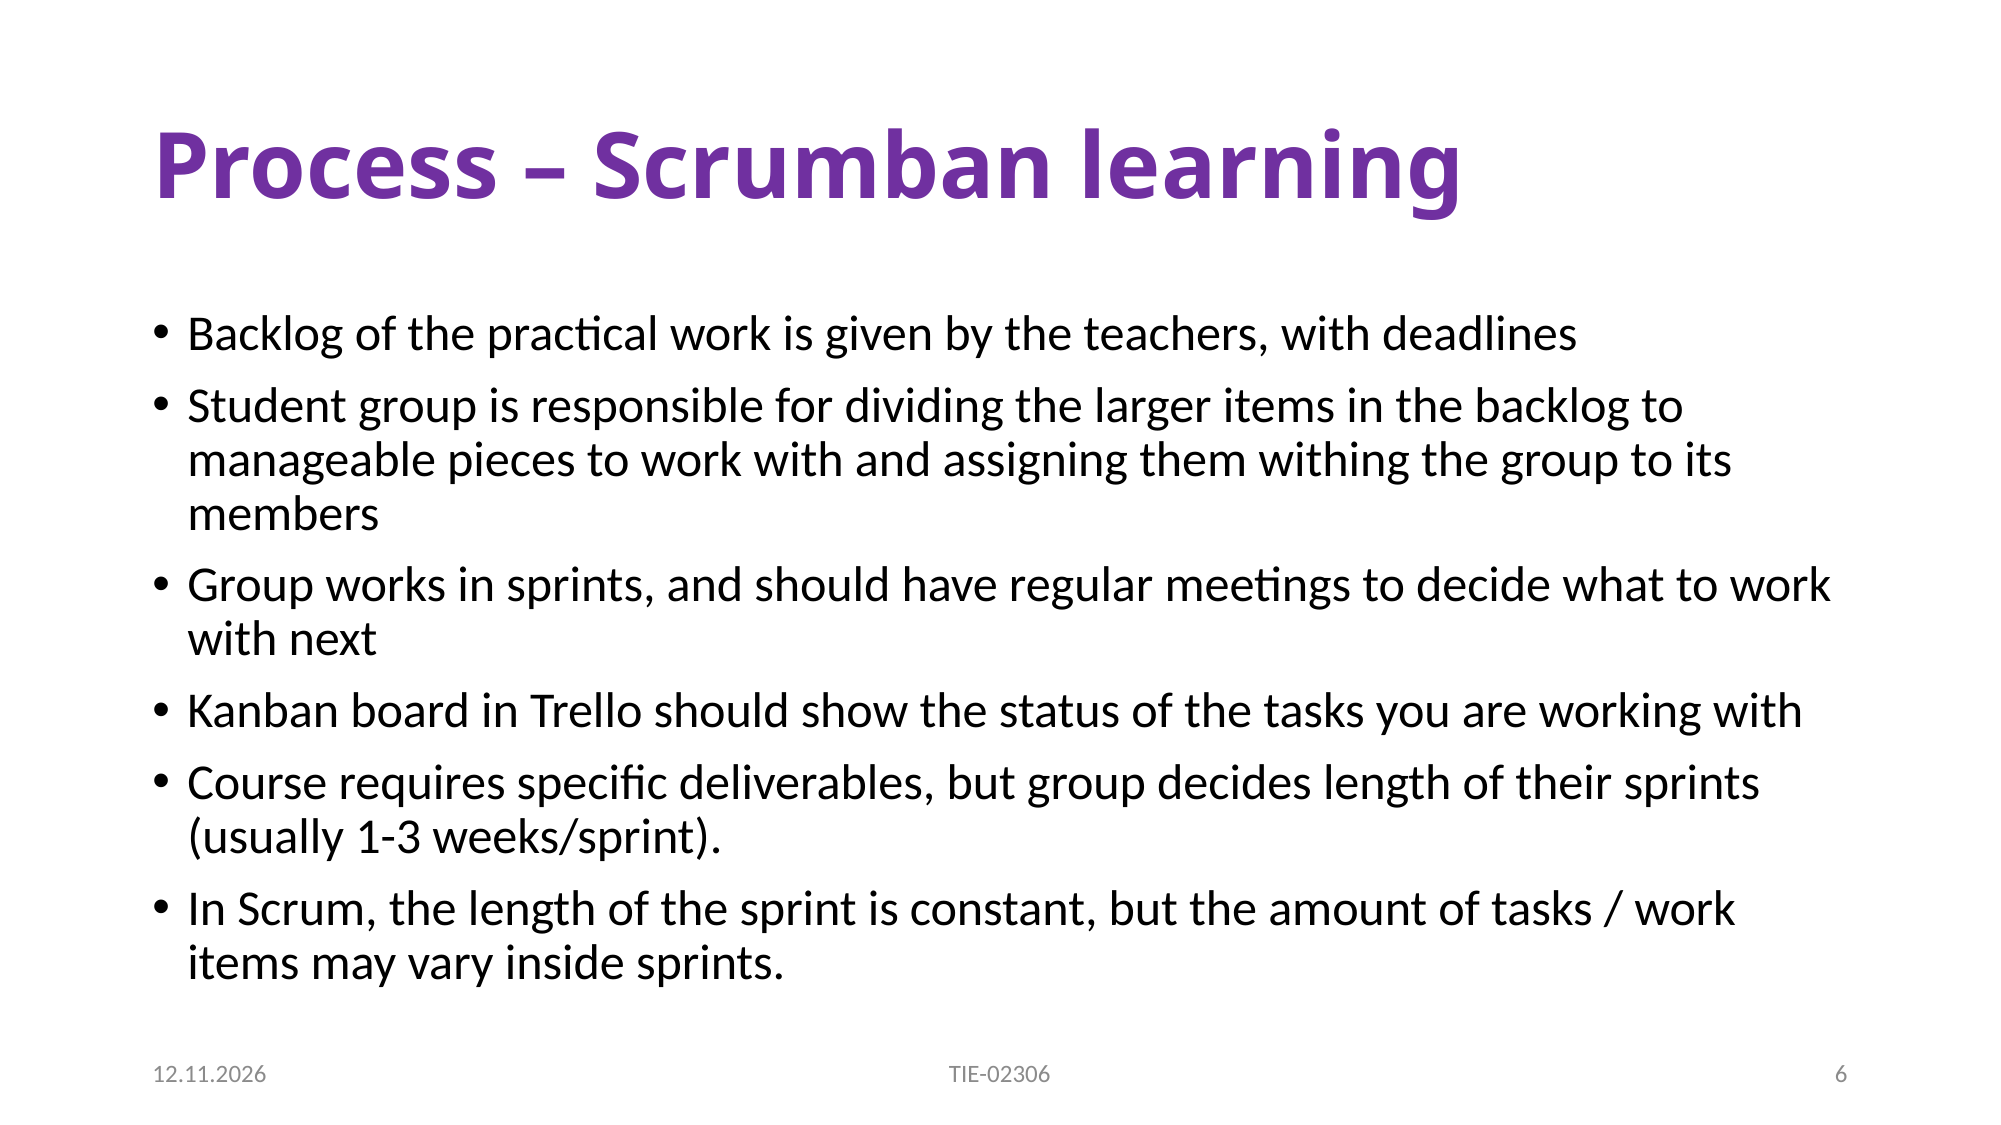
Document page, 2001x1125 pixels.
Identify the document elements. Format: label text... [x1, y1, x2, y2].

list Backlog of the practical work is given by the teachers, with deadlines Student group is responsible for dividing the larger items in the backlog to manageable pieces to work with and assigning them withing the group to its members Group works in sprints, and should have regular meetings to decide what to work with next Kanban board in Trello should show the status of the tasks you are working with Course requires specific deliverables, but group decides length of their sprints (usually 1-3 weeks/sprint). In Scrum, the length of the sprint is constant, but the amount of tasks / work items may vary inside sprints. [137, 299, 1863, 1014]
title Process – Scrumban learning [137, 59, 1863, 278]
footer TIE-02306 [662, 1042, 1338, 1103]
slide_number 6 [1412, 1042, 1863, 1103]
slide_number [137, 1042, 588, 1103]
